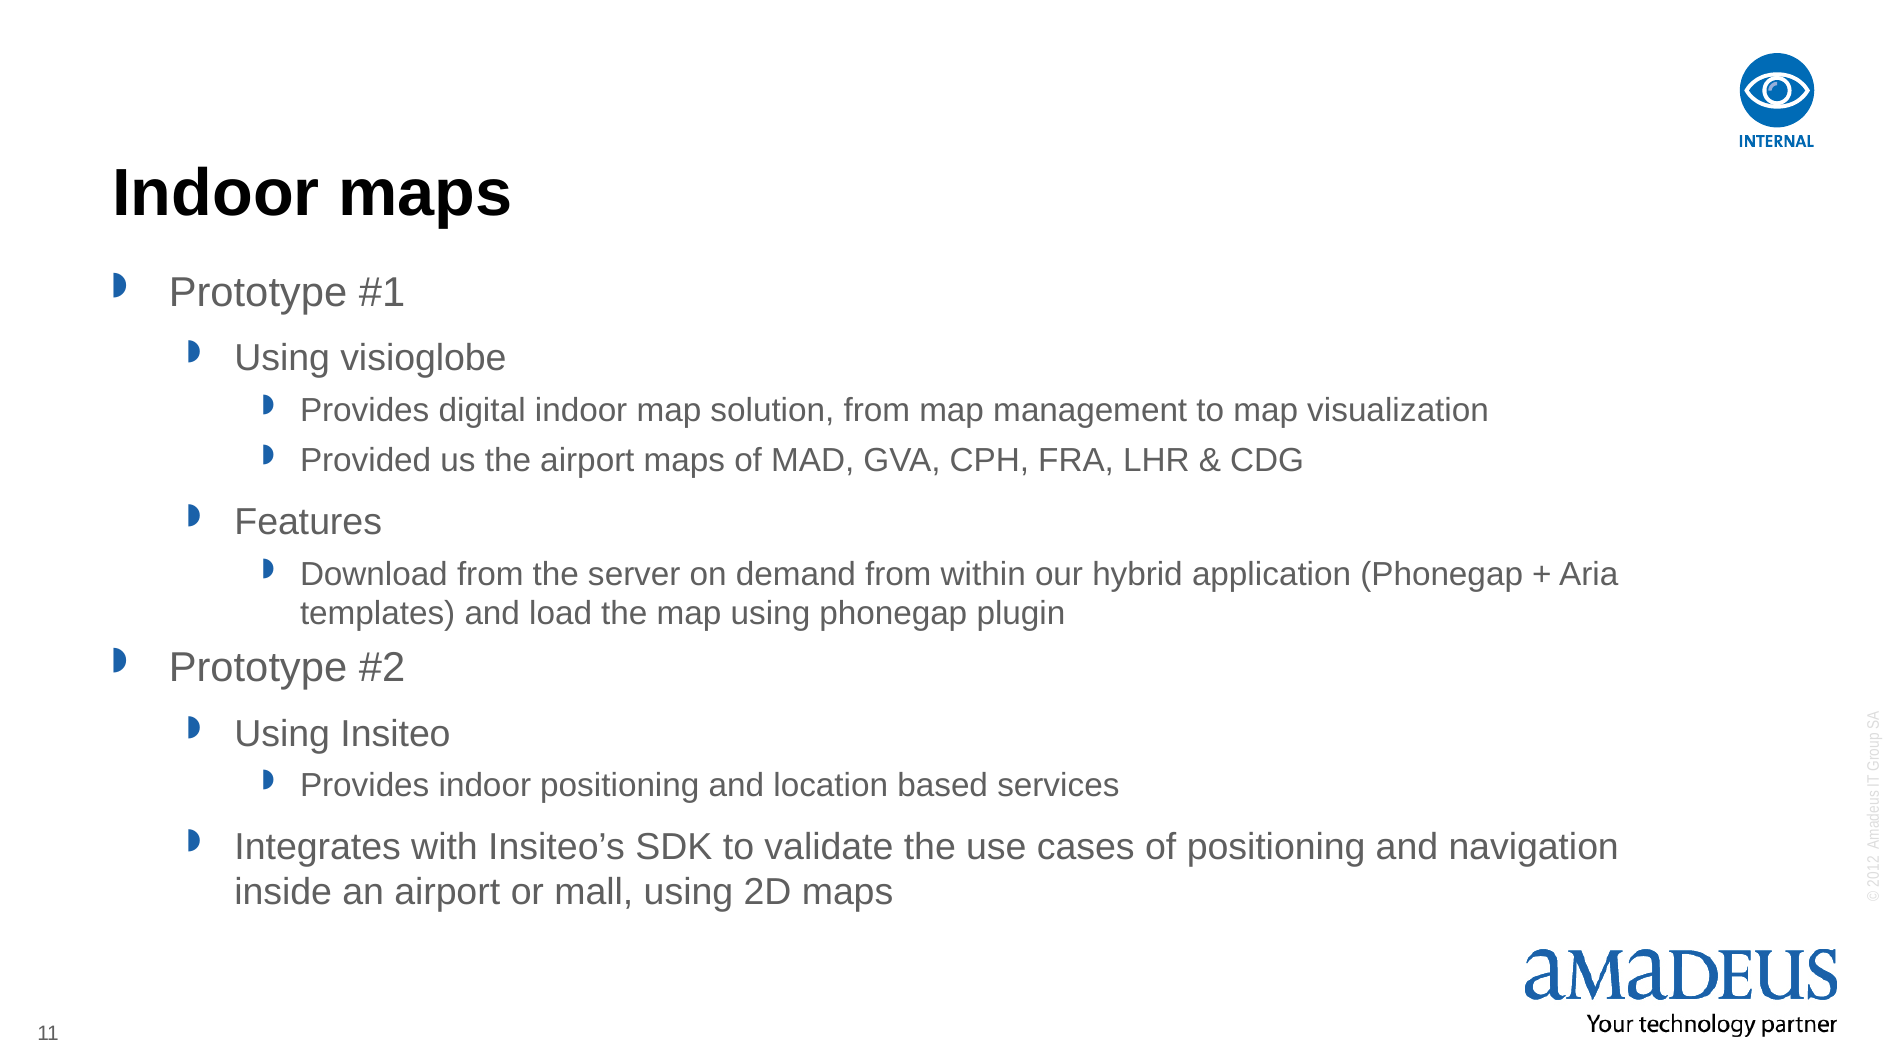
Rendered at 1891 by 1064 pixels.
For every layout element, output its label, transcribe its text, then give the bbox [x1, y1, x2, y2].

list Prototype #1 Using visioglobe Provides digital indoor map solution, from map management to map visualization Provided us the airport maps of MAD, GVA, CPH, FRA, LHR & CDG Features Download from the server on demand from within our hybrid application (Phonegap + Aria templates) and load the map using phonegap plugin Prototype #2 Using Insiteo Provides indoor positioning and location based services Integrates with Insiteo’s SDK to validate the use cases of positioning and navigation inside an airport or mall, using 2D maps [112, 264, 1720, 903]
slide_number 11 [22, 1011, 389, 1057]
title Indoor maps [112, 51, 1720, 229]
picture [1525, 949, 1837, 1037]
